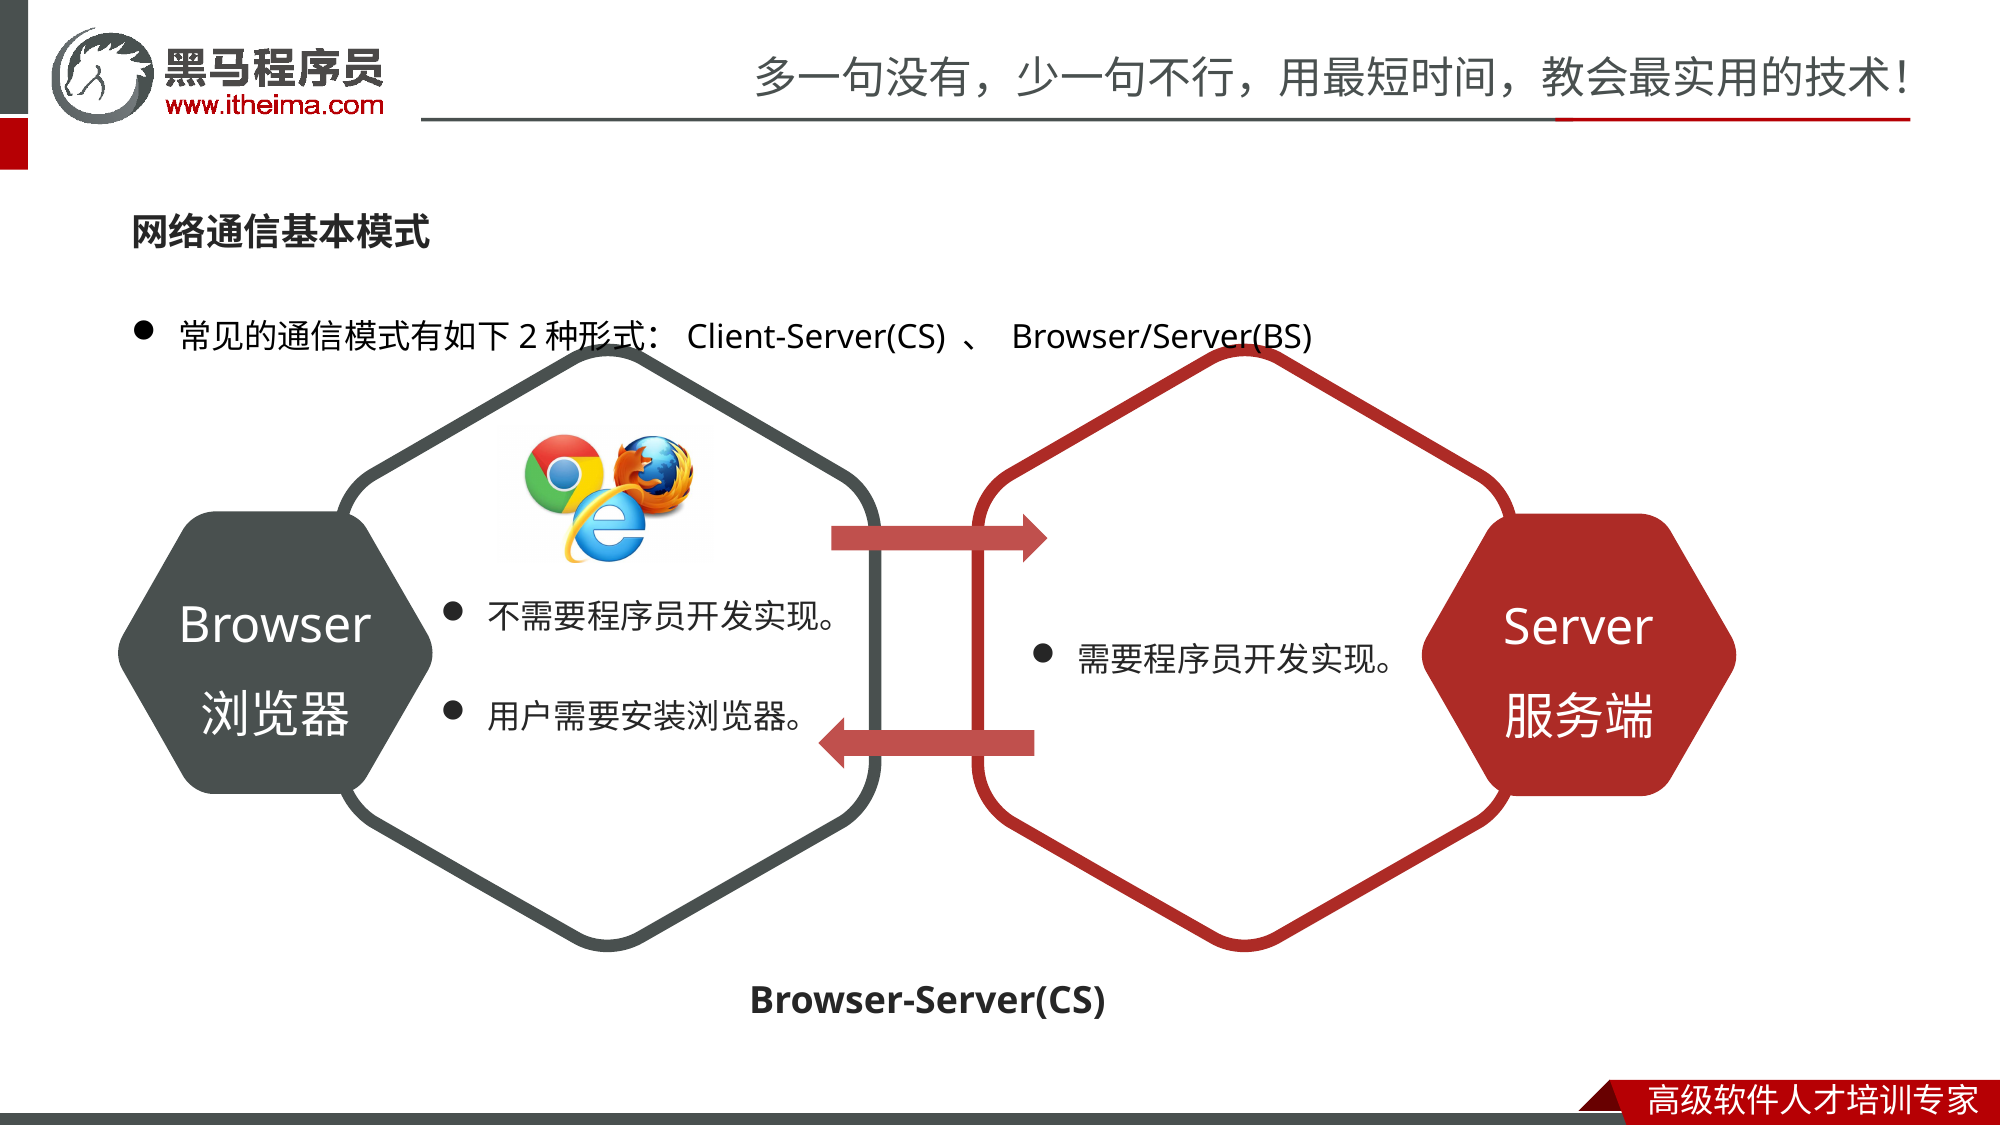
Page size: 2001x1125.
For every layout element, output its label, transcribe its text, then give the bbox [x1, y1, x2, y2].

text_box Server 服务端 [1431, 511, 1739, 799]
text_box Browser-Server(CS) [734, 900, 1171, 1029]
text_box [816, 715, 1037, 771]
text_box 不需要程序员开发实现。 用户需要安装浏览器。 [425, 528, 927, 743]
text_box 需要程序员开发实现。 [1015, 570, 1452, 686]
text_box [975, 363, 1511, 948]
text_box [829, 511, 1050, 565]
text_box [342, 363, 877, 624]
picture [497, 425, 714, 563]
text_box 网络通信基本模式 [116, 154, 1880, 239]
text_box 常见的通信模式有如下2种形式：Client-Server(CS) 、 Browser/Server(BS) [116, 247, 1443, 363]
text_box Browser 浏览器 [115, 509, 425, 797]
picture [50, 26, 384, 125]
text_box [346, 682, 878, 948]
